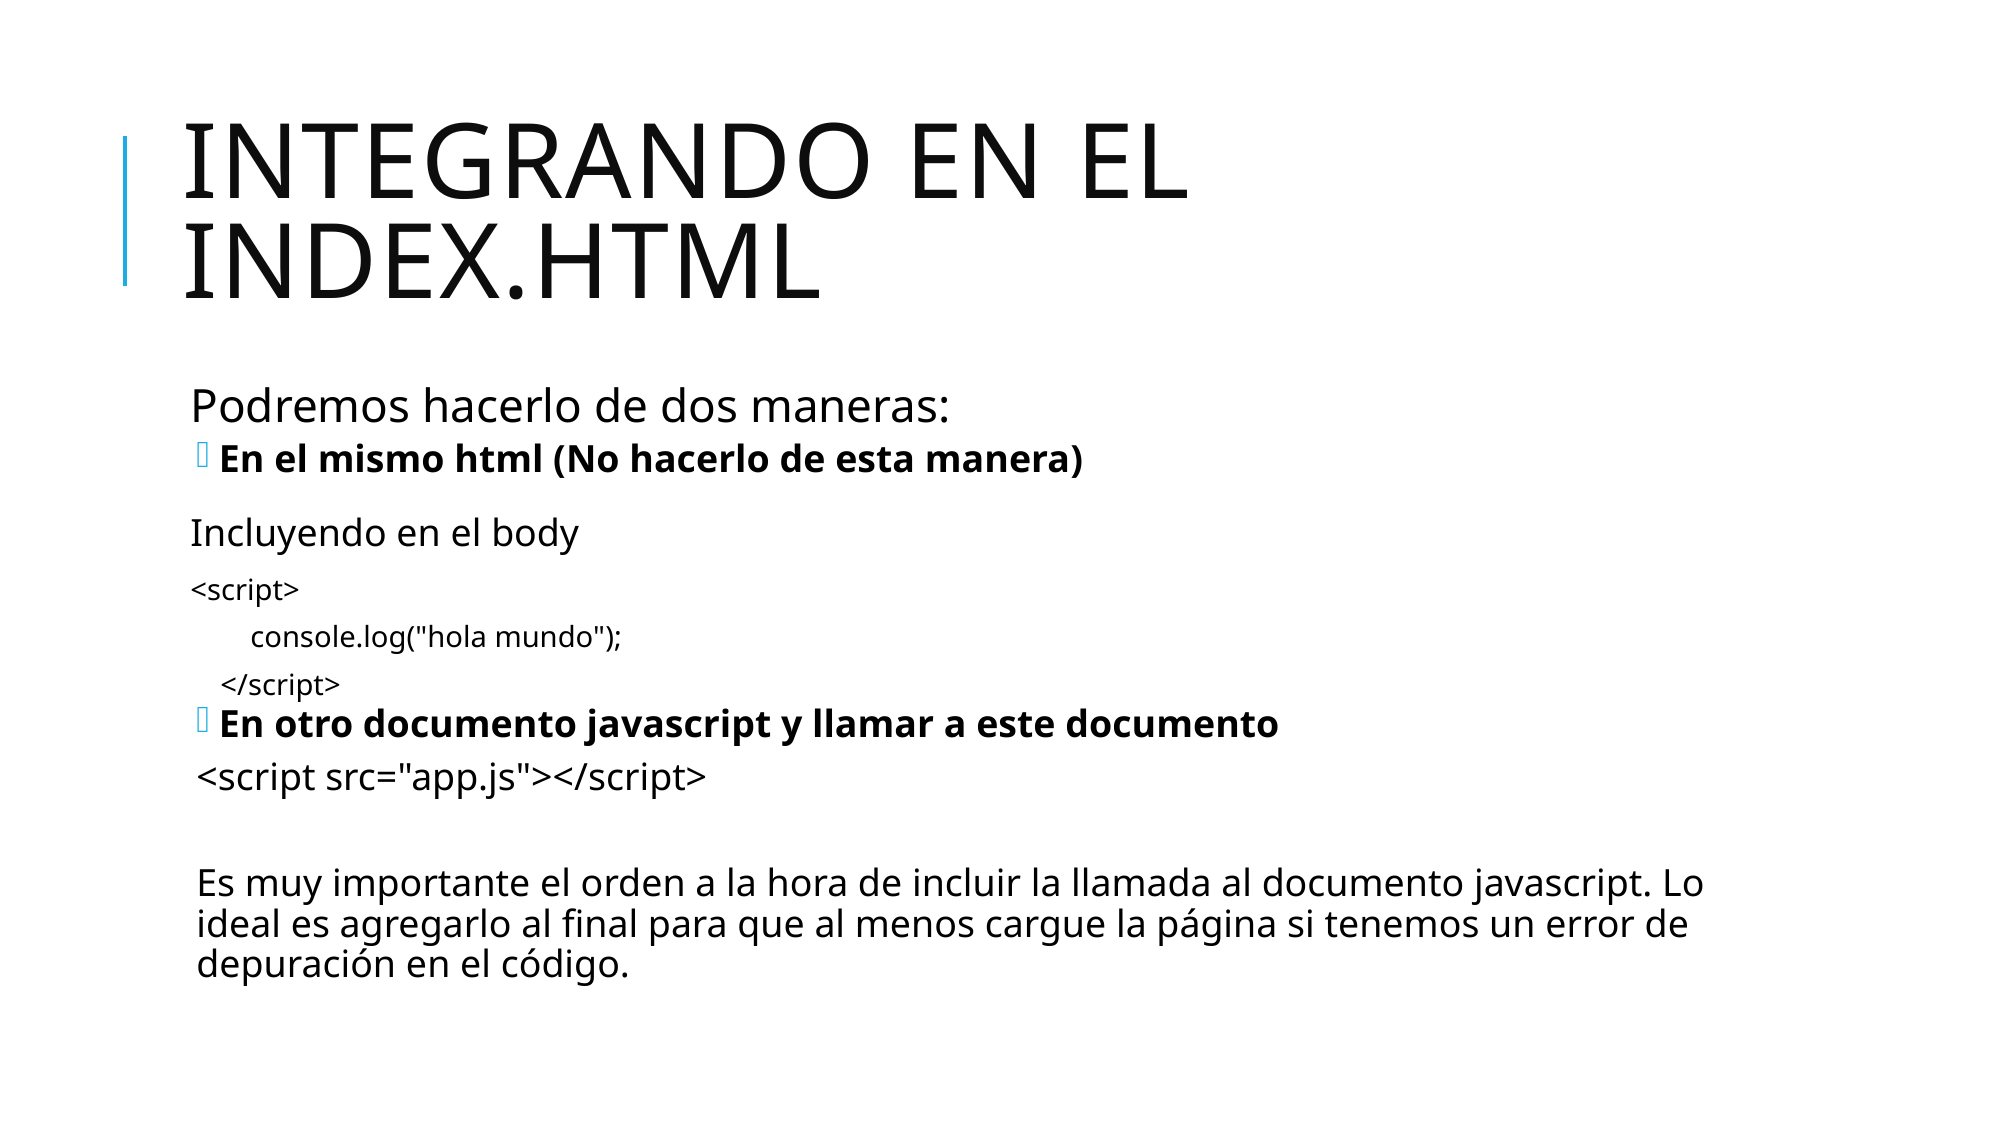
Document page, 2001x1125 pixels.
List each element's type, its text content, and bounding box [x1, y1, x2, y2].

list Podremos hacerlo de dos maneras: En el mismo html (No hacerlo de esta manera) Incluyendo en el body <script> console.log("hola mundo"); </script> En otro documento javascript y llamar a este documento <script src="app.js"></script> Es muy importante el orden a la hora de incluir la llamada al documento javascript. Lo ideal es agregarlo al final para que al menos cargue la página si tenemos un error de depuración en el código. [168, 375, 1763, 1035]
title INTEGRANDO EN EL INDEX.HTML [168, 96, 1763, 342]
